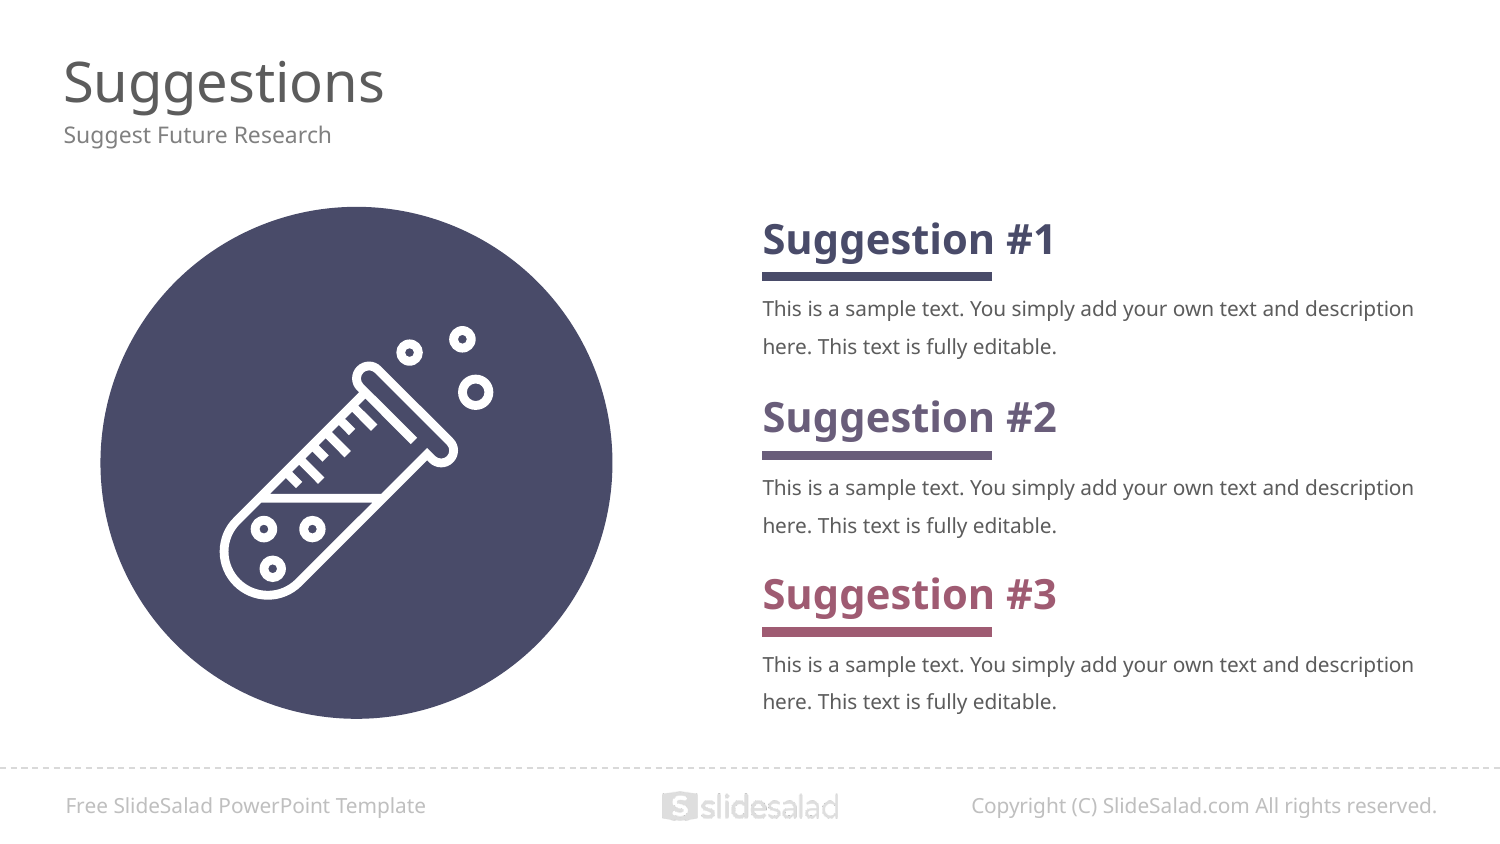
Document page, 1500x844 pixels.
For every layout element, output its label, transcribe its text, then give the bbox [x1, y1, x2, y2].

text_box [100, 206, 613, 719]
text_box This is a sample text. You simply add your own text and description here. This text is fully editable. [762, 462, 1436, 538]
text_box Suggestion #1 [762, 212, 1436, 263]
list Suggest Future Research [63, 119, 1437, 149]
text_box This is a sample text. You simply add your own text and description here. This text is fully editable. [762, 283, 1436, 359]
text_box This is a sample text. You simply add your own text and description here. This text is fully editable. [762, 638, 1436, 714]
text_box Suggestion #3 [762, 567, 1436, 618]
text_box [219, 325, 494, 600]
title Suggestions [63, 46, 1437, 114]
text_box Suggestion #2 [762, 391, 1436, 442]
picture [662, 791, 838, 823]
